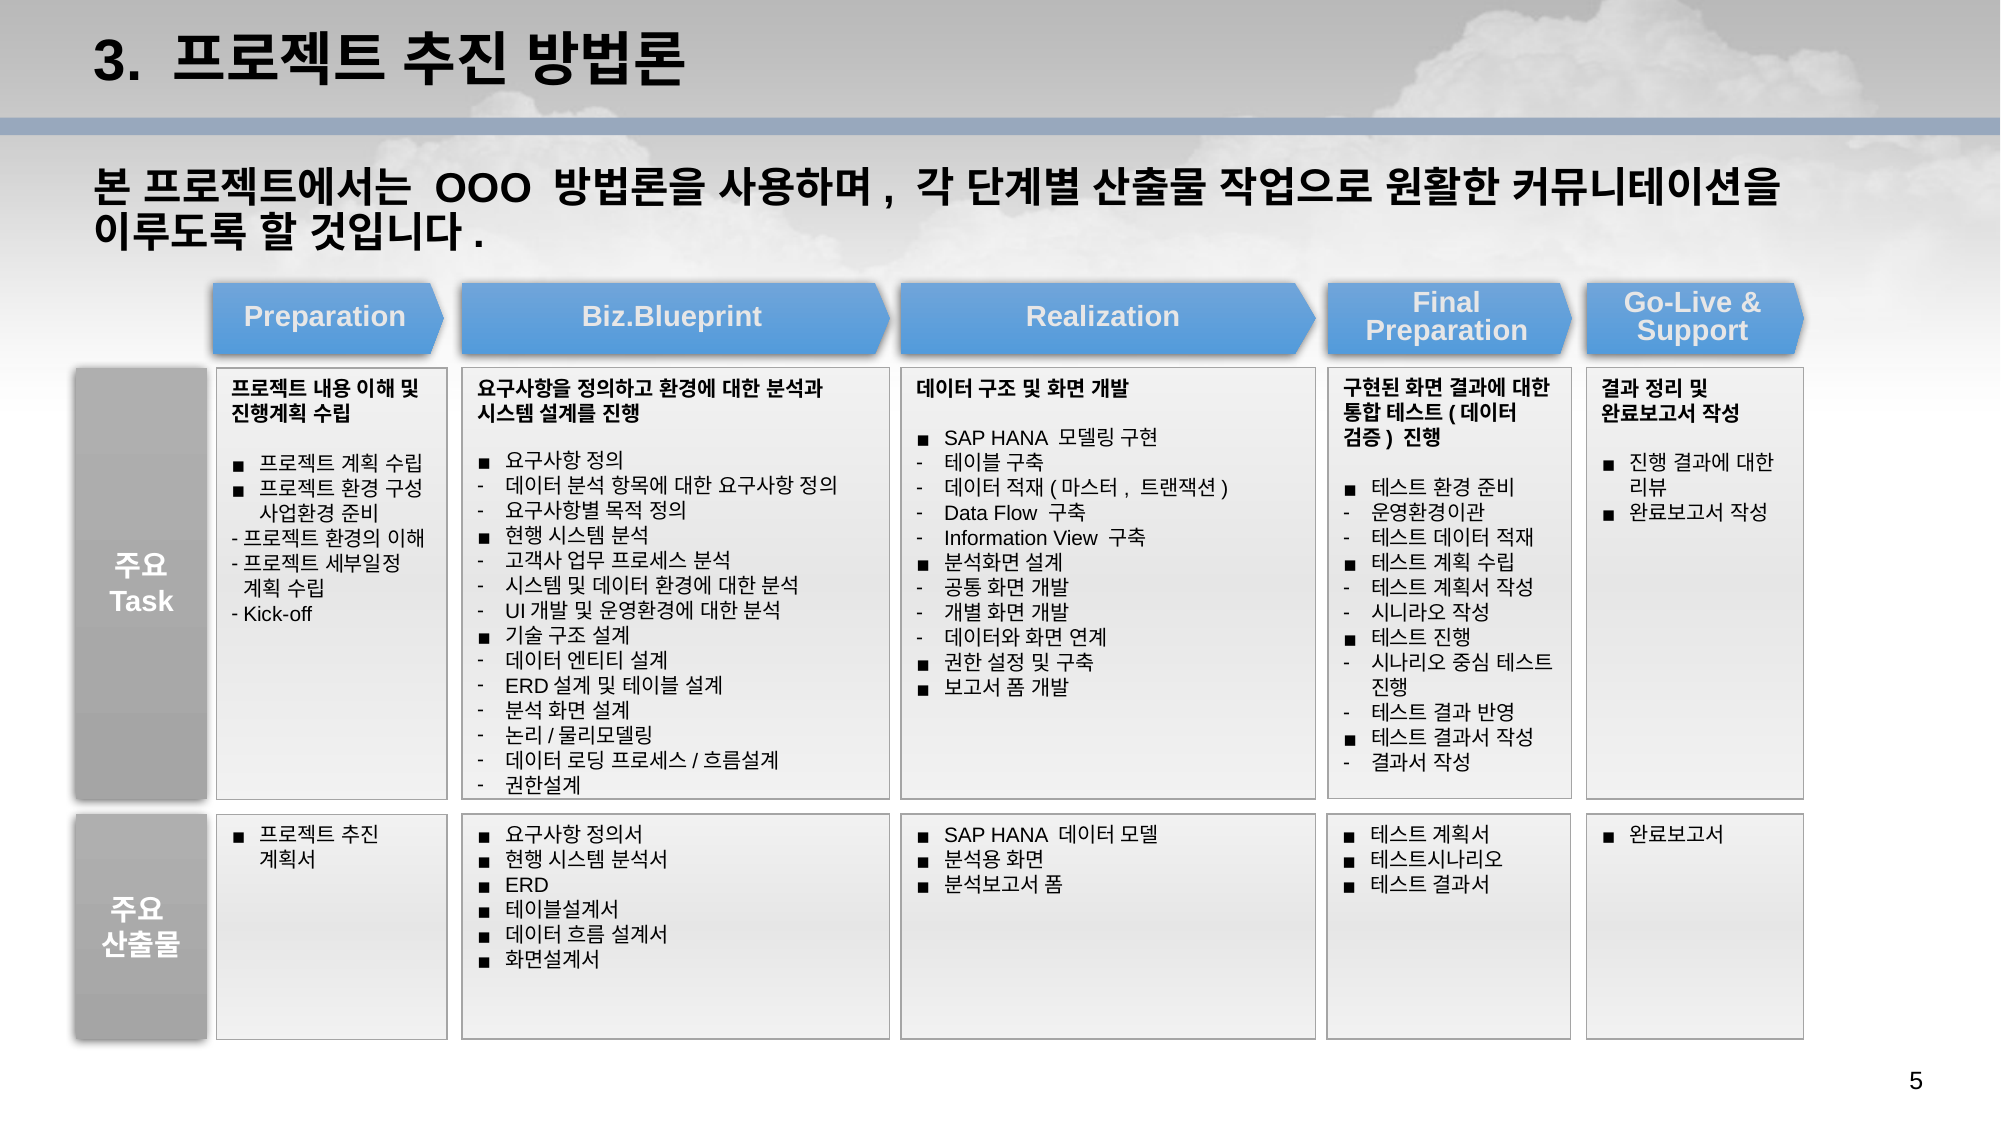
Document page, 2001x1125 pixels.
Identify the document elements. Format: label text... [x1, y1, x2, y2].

text_box Go-Live & Support [1586, 282, 1804, 354]
list 본 프로젝트에서는 OOO 방법론을 사용하며, 각 단계별 산출물 작업으로 원활한 커뮤니테이션을 이루도록 할 것입니다. [78, 159, 1881, 266]
picture [0, 0, 2001, 1125]
text_box 완료보고서 [1586, 813, 1804, 1039]
text_box SAP HANA 데이터 모델 분석용 화면 분석보고서 폼 [901, 813, 1316, 1039]
text_box 결과 정리 및 완료보고서 작성 진행 결과에 대한 리뷰 완료보고서 작성 [1586, 367, 1804, 799]
text_box Biz.Blueprint [462, 282, 890, 354]
text_box 테스트 계획서 테스트시나리오 테스트 결과서 [1327, 813, 1571, 1039]
text_box 주요 Task [75, 367, 208, 800]
text_box 요구사항 정의서 현행 시스템 분석서 ERD 테이블설계서 데이터 흐름 설계서 화면설계서 [462, 813, 890, 1039]
text_box 주요 산출물 [75, 814, 208, 1040]
text_box 데이터 구조 및 화면 개발 SAP HANA 모델링 구현 테이블 구축 데이터 적재(마스터, 트랜잭션) Data Flow 구축 Information View 구축 분석화면 설계 공통 화면 개발 개별 화면 개발 데이터와 화면 연계 권한 설정 및 구축 보고서 폼 개발 [901, 367, 1316, 799]
text_box 구현된 화면 결과에 대한 통합 테스트(데이터 검증) 진행 테스트 환경 준비 운영환경이관 테스트 데이터 적재 테스트 계획 수립 테스트 계획서 작성 시니라오 작성 테스트 진행 시나리오 중심 테스트 진행 테스트 결과 반영 테스트 결과서 작성 결과서 작성 [1328, 367, 1572, 799]
text_box Preparation [213, 282, 444, 354]
text_box 프로젝트 내용 이해 및 진행계획 수립 프로젝트 계획 수립 프로젝트 환경 구성 사업환경 준비 프로젝트 환경의 이해 프로젝트 세부일정 계획 수립 Kick-off [216, 368, 447, 800]
text_box 프로젝트 추진 계획서 [216, 814, 447, 1040]
text_box 요구사항을 정의하고 환경에 대한 분석과 시스템 설계를 진행 요구사항 정의 데이터 분석 항목에 대한 요구사항 정의 요구사항별 목적 정의 현행 시스템 분석 고객사 업무 프로세스 분석 시스템 및 데이터 환경에 대한 분석 UI개발 및 운영환경에 대한 분석 기술 구조 설계 데이터 엔티티 설계 ERD설계 및 테이블 설계 분석 화면 설계 논리/물리모델링 데이터 로딩 프로세스/흐름설계 권한설계 [462, 367, 890, 799]
text_box Final Preparation [1328, 282, 1572, 354]
text_box Realization [901, 282, 1316, 354]
title 3. 프로젝트 추진 방법론 [78, 22, 1804, 102]
